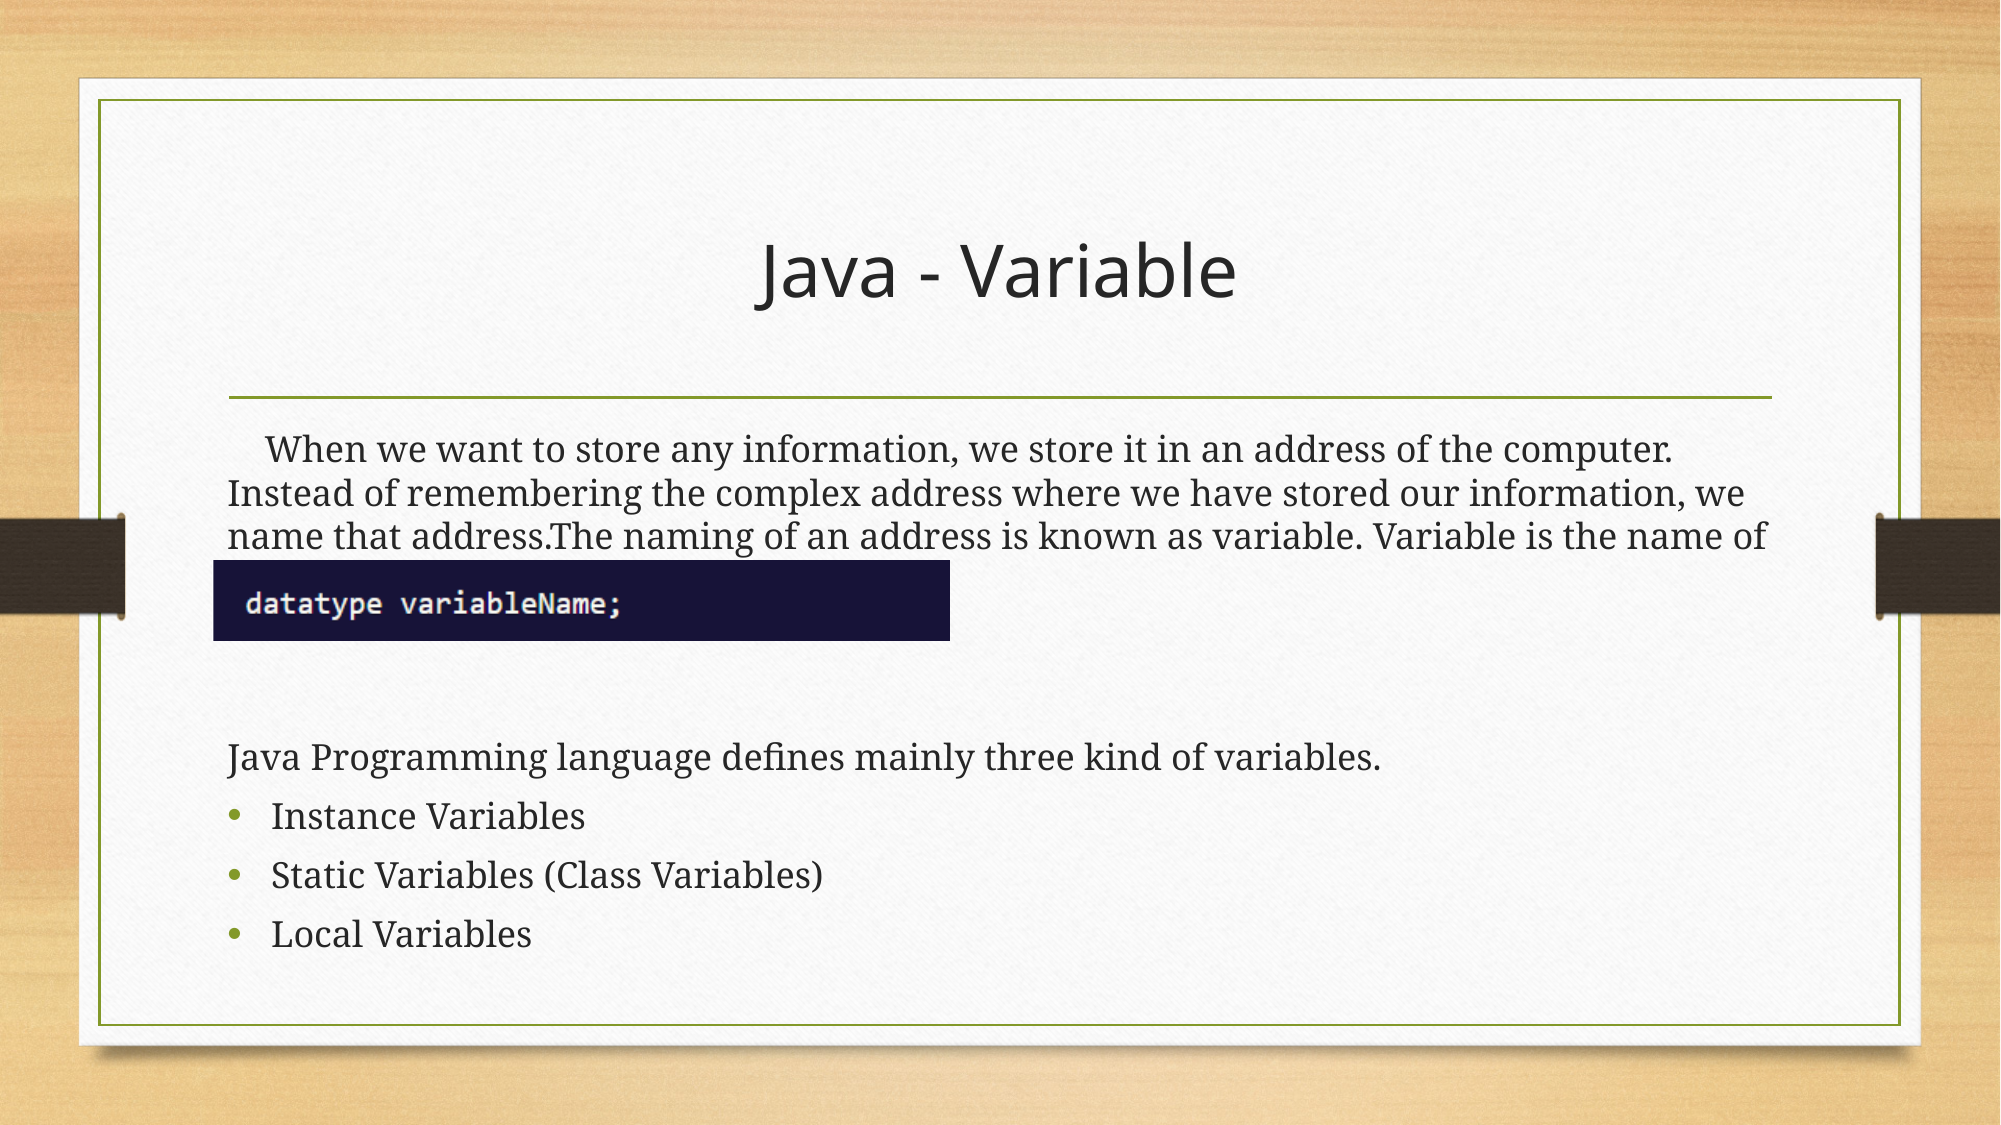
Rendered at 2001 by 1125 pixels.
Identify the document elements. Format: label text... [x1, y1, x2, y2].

picture [0, 0, 2001, 1125]
list When we want to store any information, we store it in an address of the computer. Instead of remembering the complex address where we have stored our information, we name that address.The naming of an address is known as variable. Variable is the name of memory location. Java Programming language defines mainly three kind of variables. Instance Variables Static Variables (Class Variables) Local Variables [212, 419, 1788, 964]
title Java - Variable [212, 161, 1788, 375]
